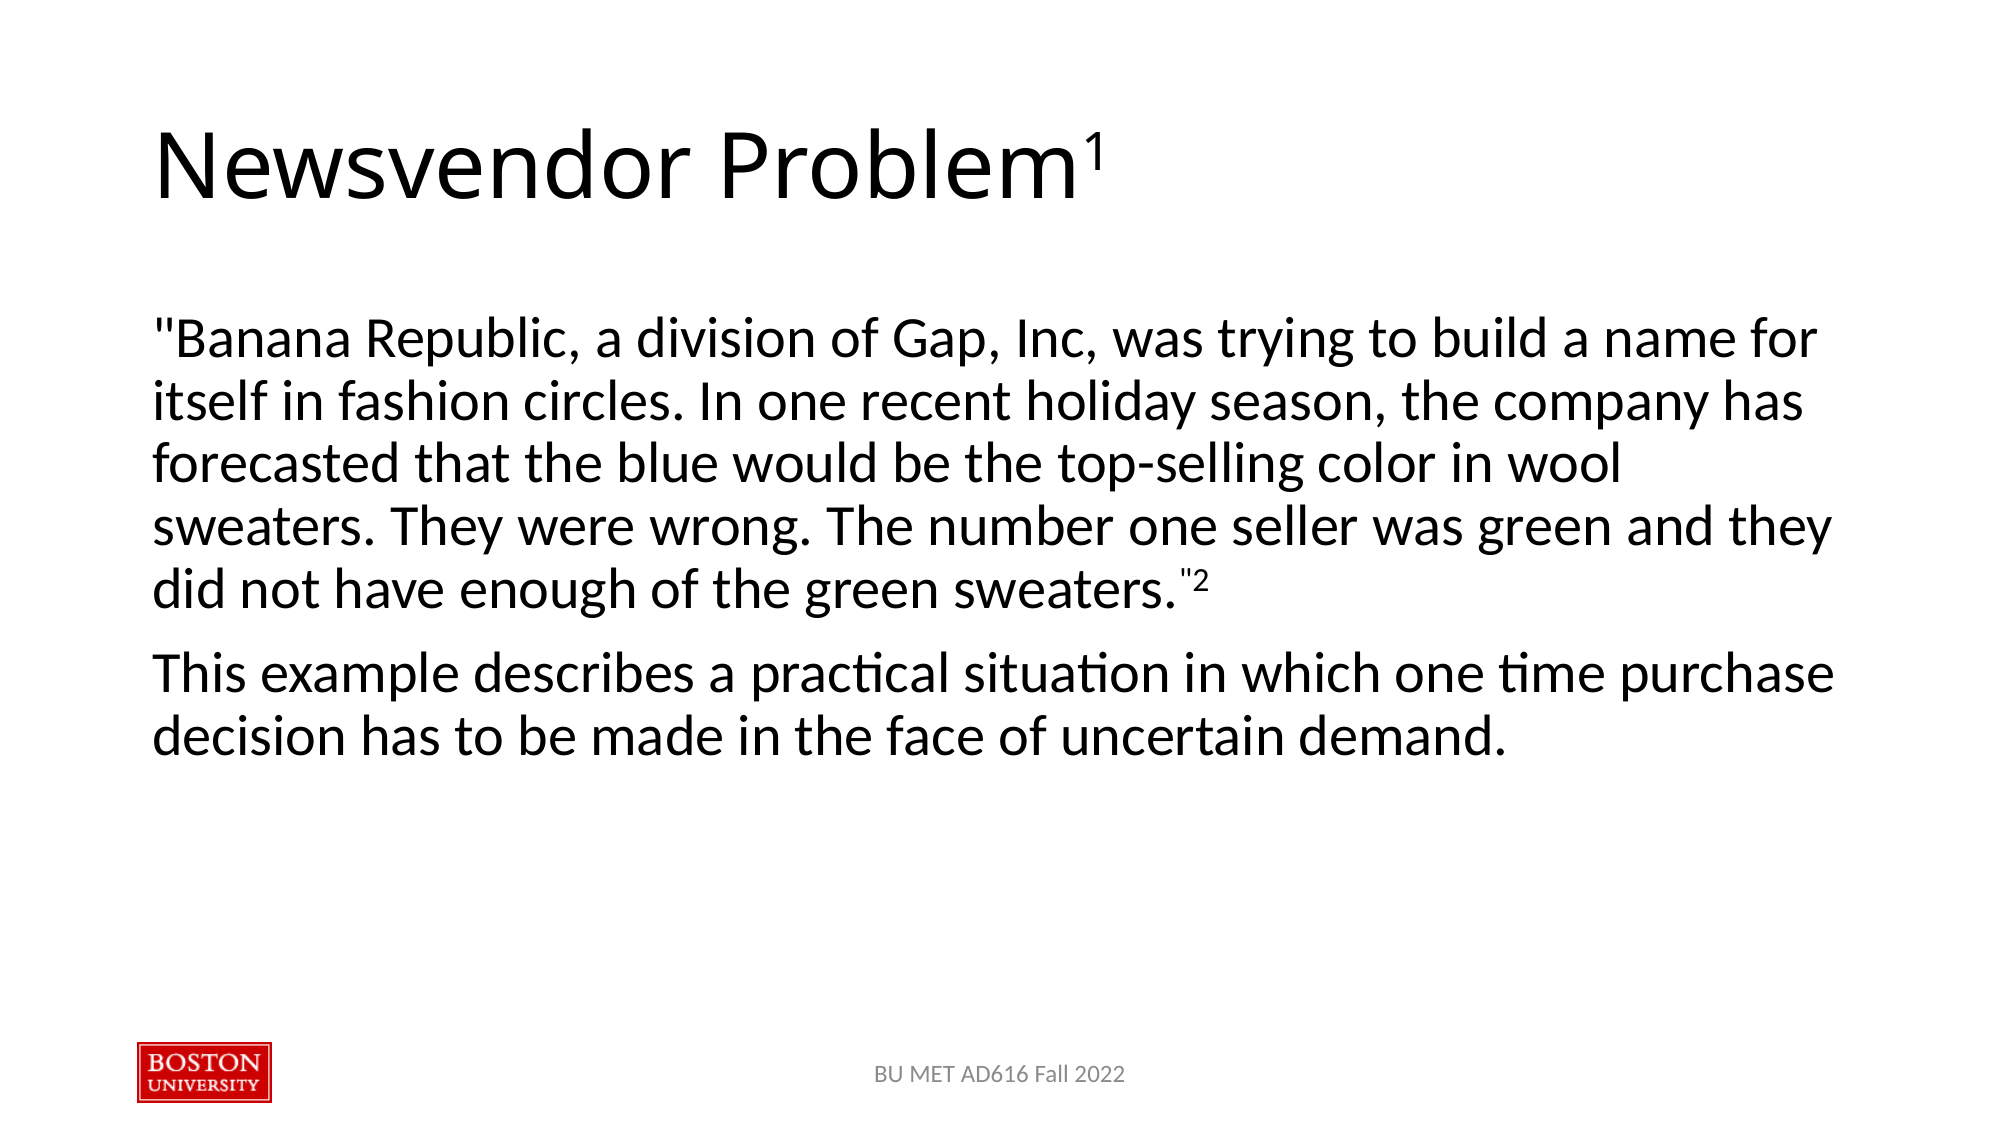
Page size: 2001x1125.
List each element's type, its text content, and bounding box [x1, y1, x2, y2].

picture [137, 1042, 272, 1103]
list "Banana Republic, a division of Gap, Inc, was trying to build a name for itself in fashion circles. In one recent holiday season, the company has forecasted that the blue would be the top-selling color in wool sweaters. They were wrong. The number one seller was green and they did not have enough of the green sweaters."2 This example describes a practical situation in which one time purchase decision has to be made in the face of uncertain demand. [137, 299, 1863, 993]
footer BU MET AD616 Fall 2022 [662, 1042, 1338, 1103]
title Newsvendor Problem1 [137, 59, 1863, 278]
